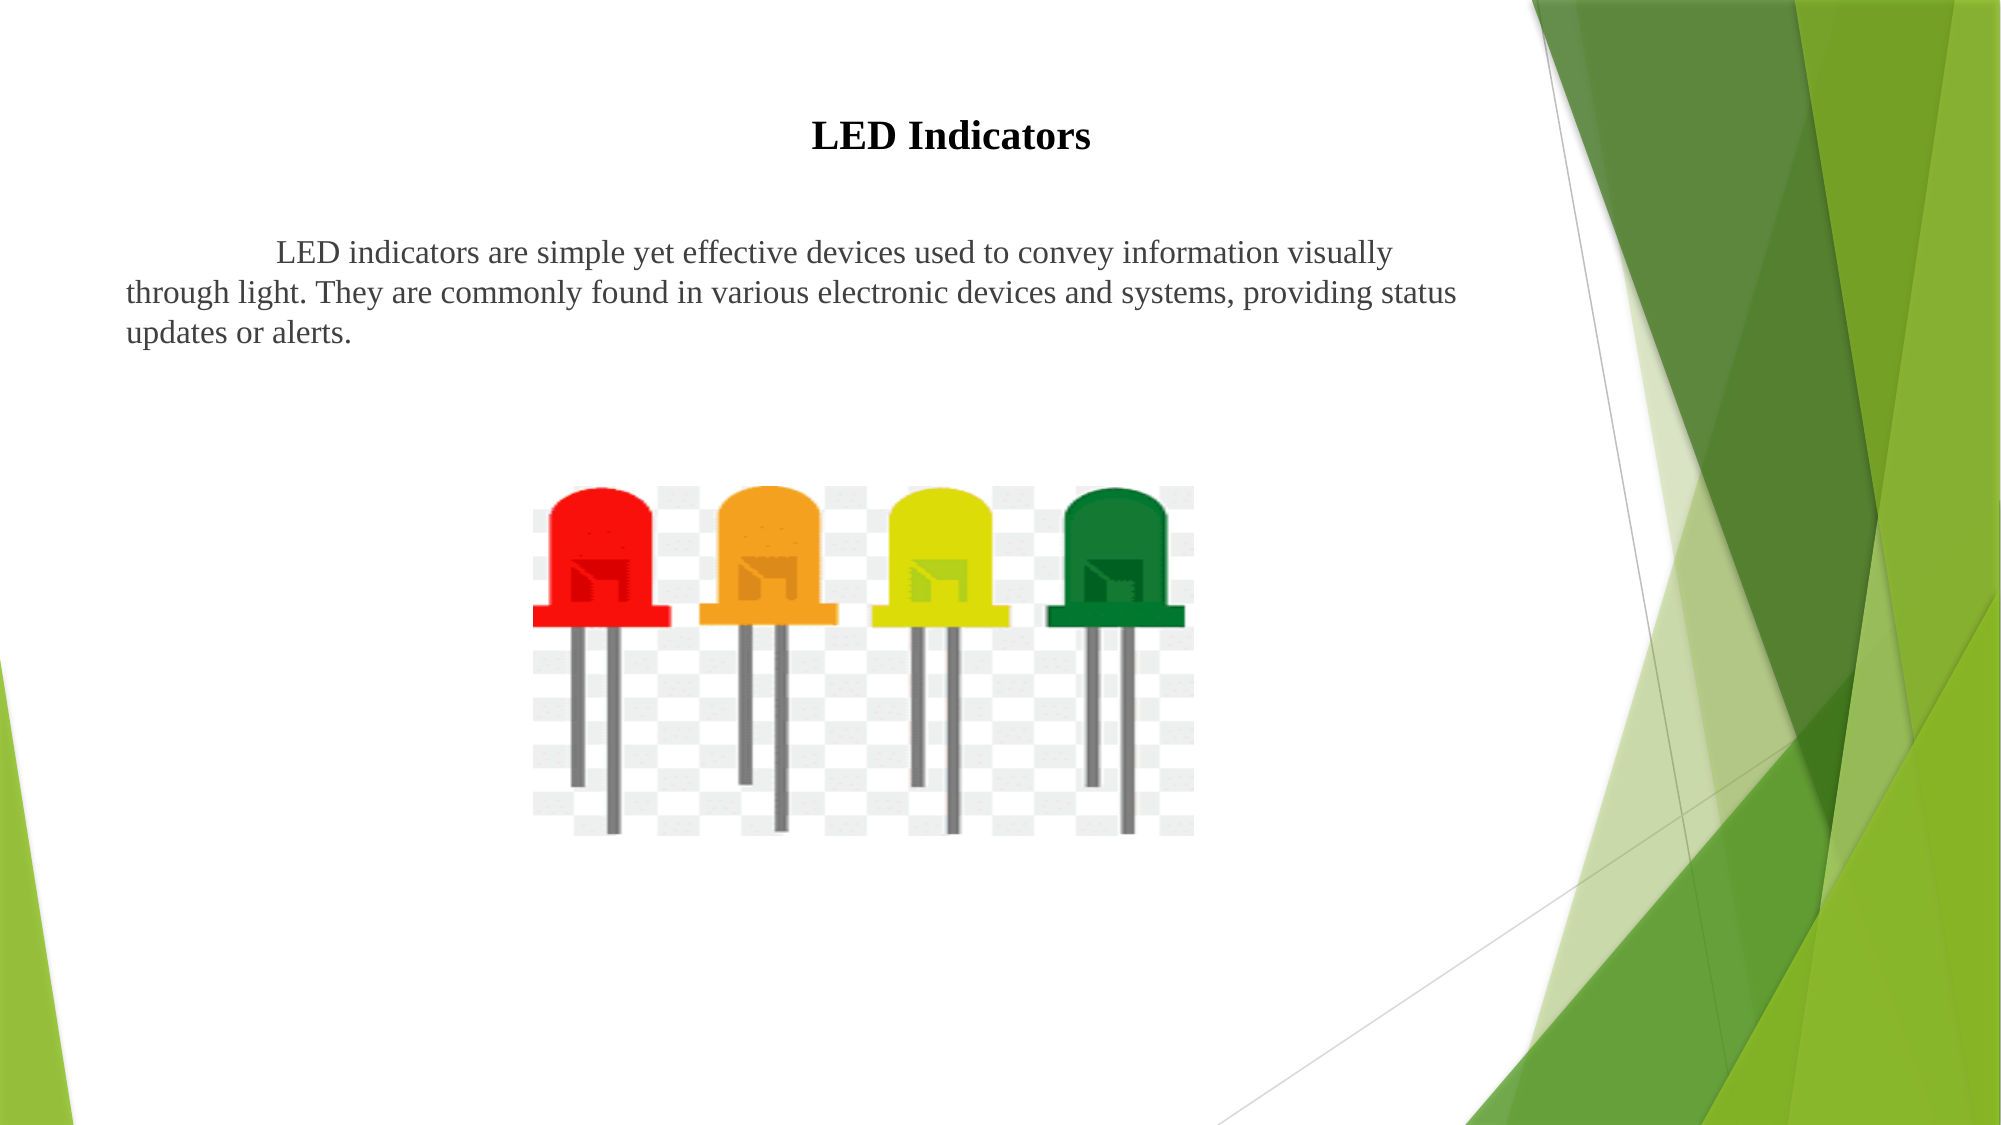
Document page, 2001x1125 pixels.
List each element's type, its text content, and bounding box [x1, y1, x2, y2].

picture [533, 486, 1194, 836]
title LED Indicators [111, 99, 1792, 223]
list LED indicators are simple yet effective devices used to convey information visually through light. They are commonly found in various electronic devices and systems, providing status updates or alerts. [111, 222, 1522, 992]
